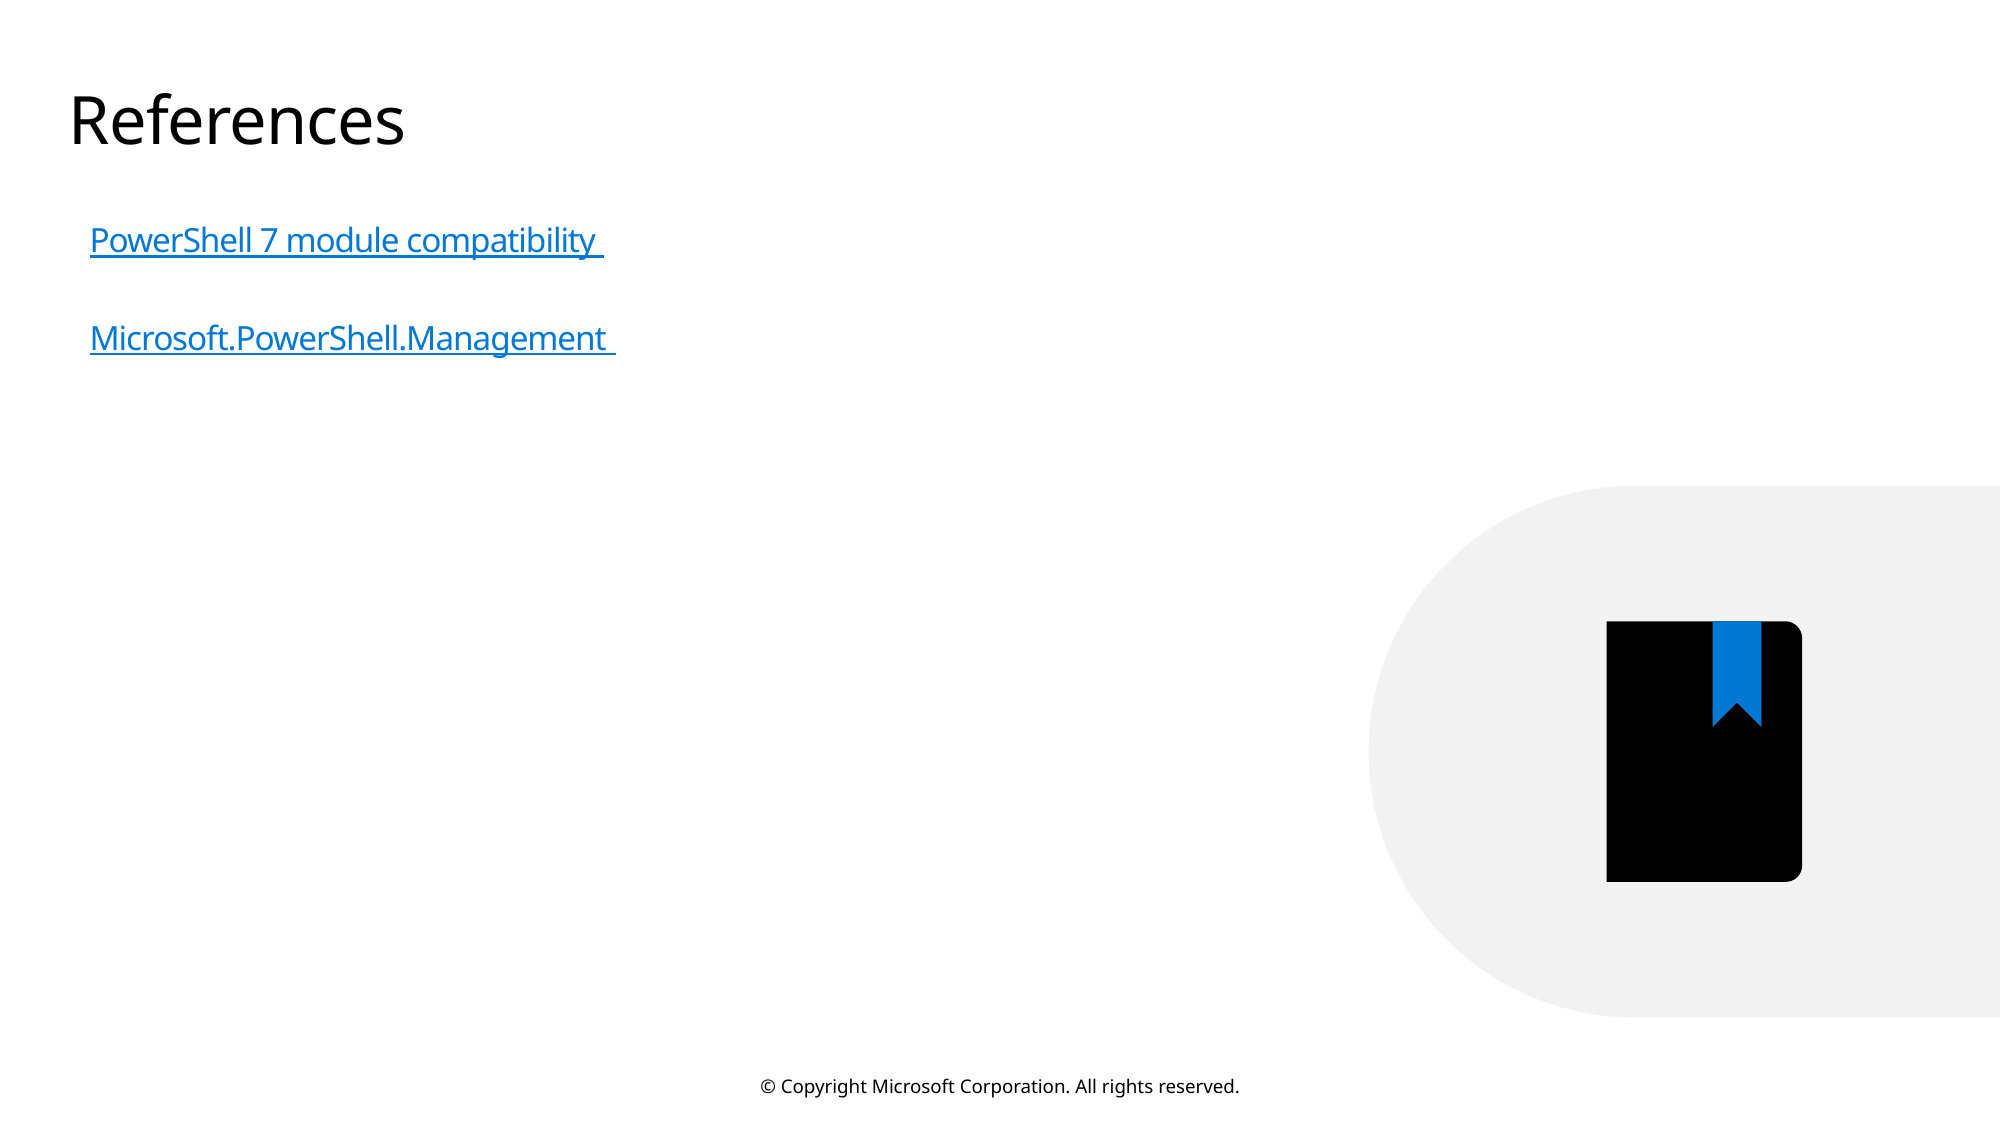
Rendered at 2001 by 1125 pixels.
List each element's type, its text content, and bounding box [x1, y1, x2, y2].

list PowerShell 7 module compatibility Microsoft.PowerShell.Management [74, 211, 882, 361]
title References [68, 72, 1930, 184]
picture [1606, 620, 1803, 883]
text_box [1367, 485, 2000, 1019]
